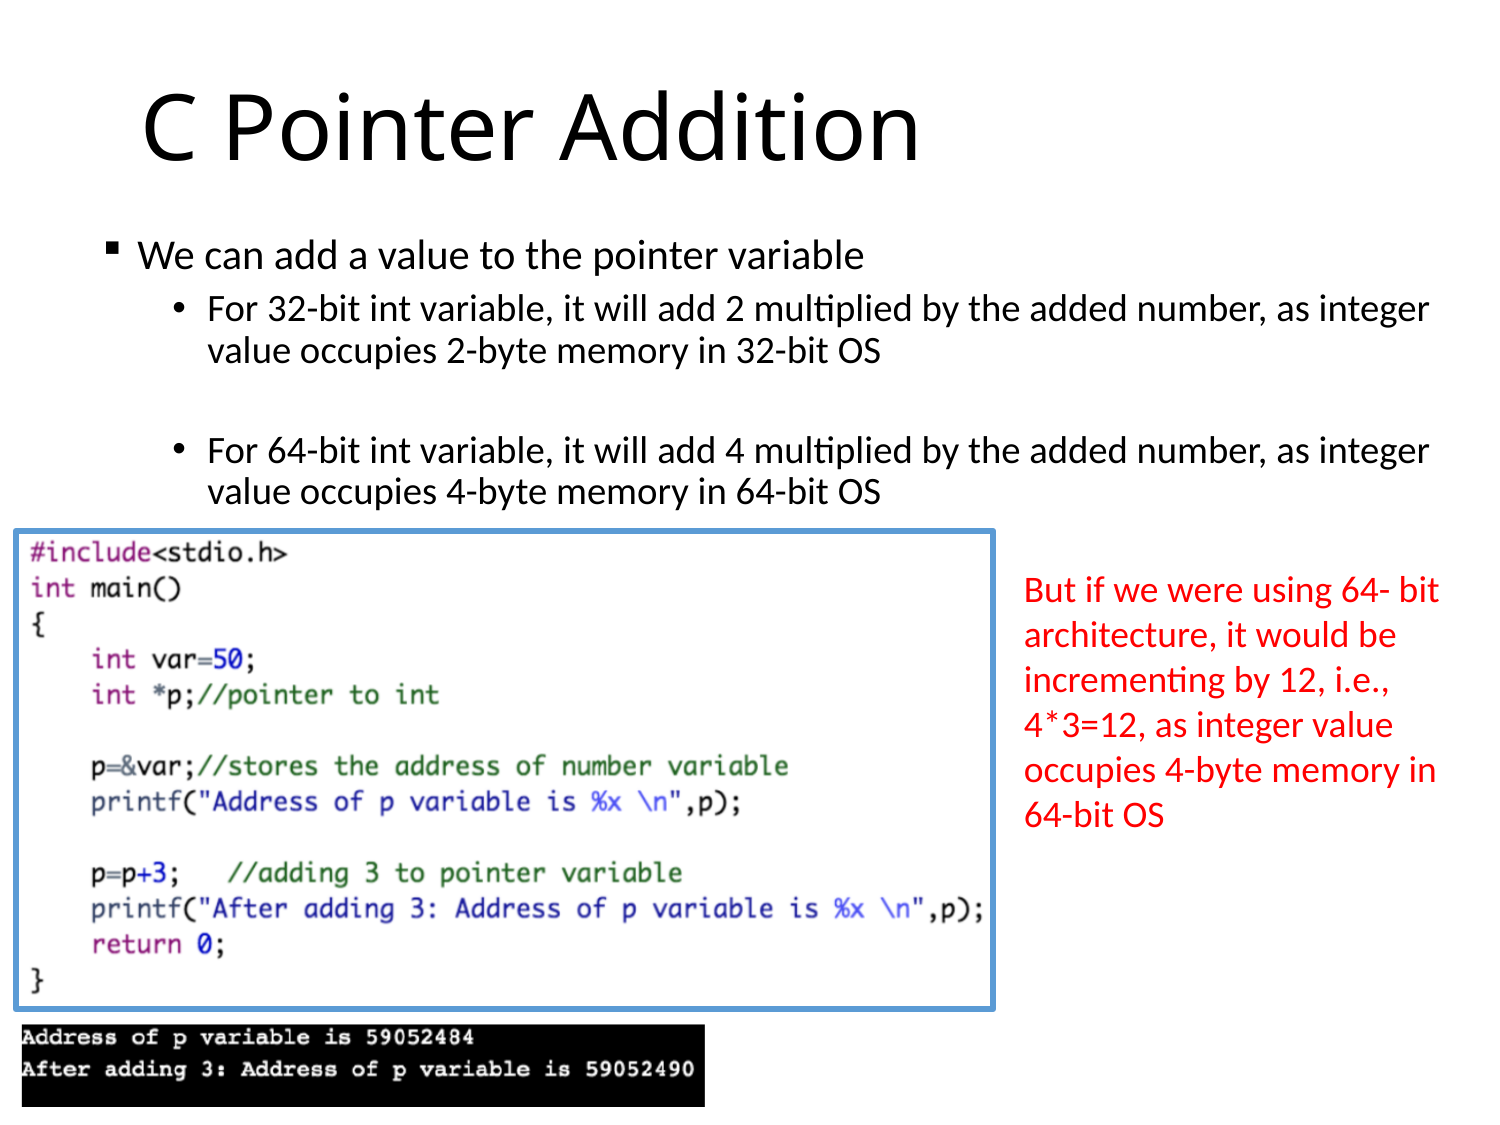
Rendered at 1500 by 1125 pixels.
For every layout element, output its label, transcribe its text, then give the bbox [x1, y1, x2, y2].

text_box But if we were using 64- bit architecture, it would be incrementing by 12, i.e., 4*3=12, as integer value occupies 4-byte memory in 64-bit OS [1009, 558, 1463, 843]
picture [18, 534, 990, 1007]
picture [13, 1018, 712, 1107]
title C Pointer Addition [125, 37, 1400, 224]
list We can add a value to the pointer variable For 32-bit int variable, it will add 2 multiplied by the added number, as integer value occupies 2-byte memory in 32-bit OS For 64-bit int variable, it will add 4 multiplied by the added number, as integer value occupies 4-byte memory in 64-bit OS [87, 224, 1463, 522]
